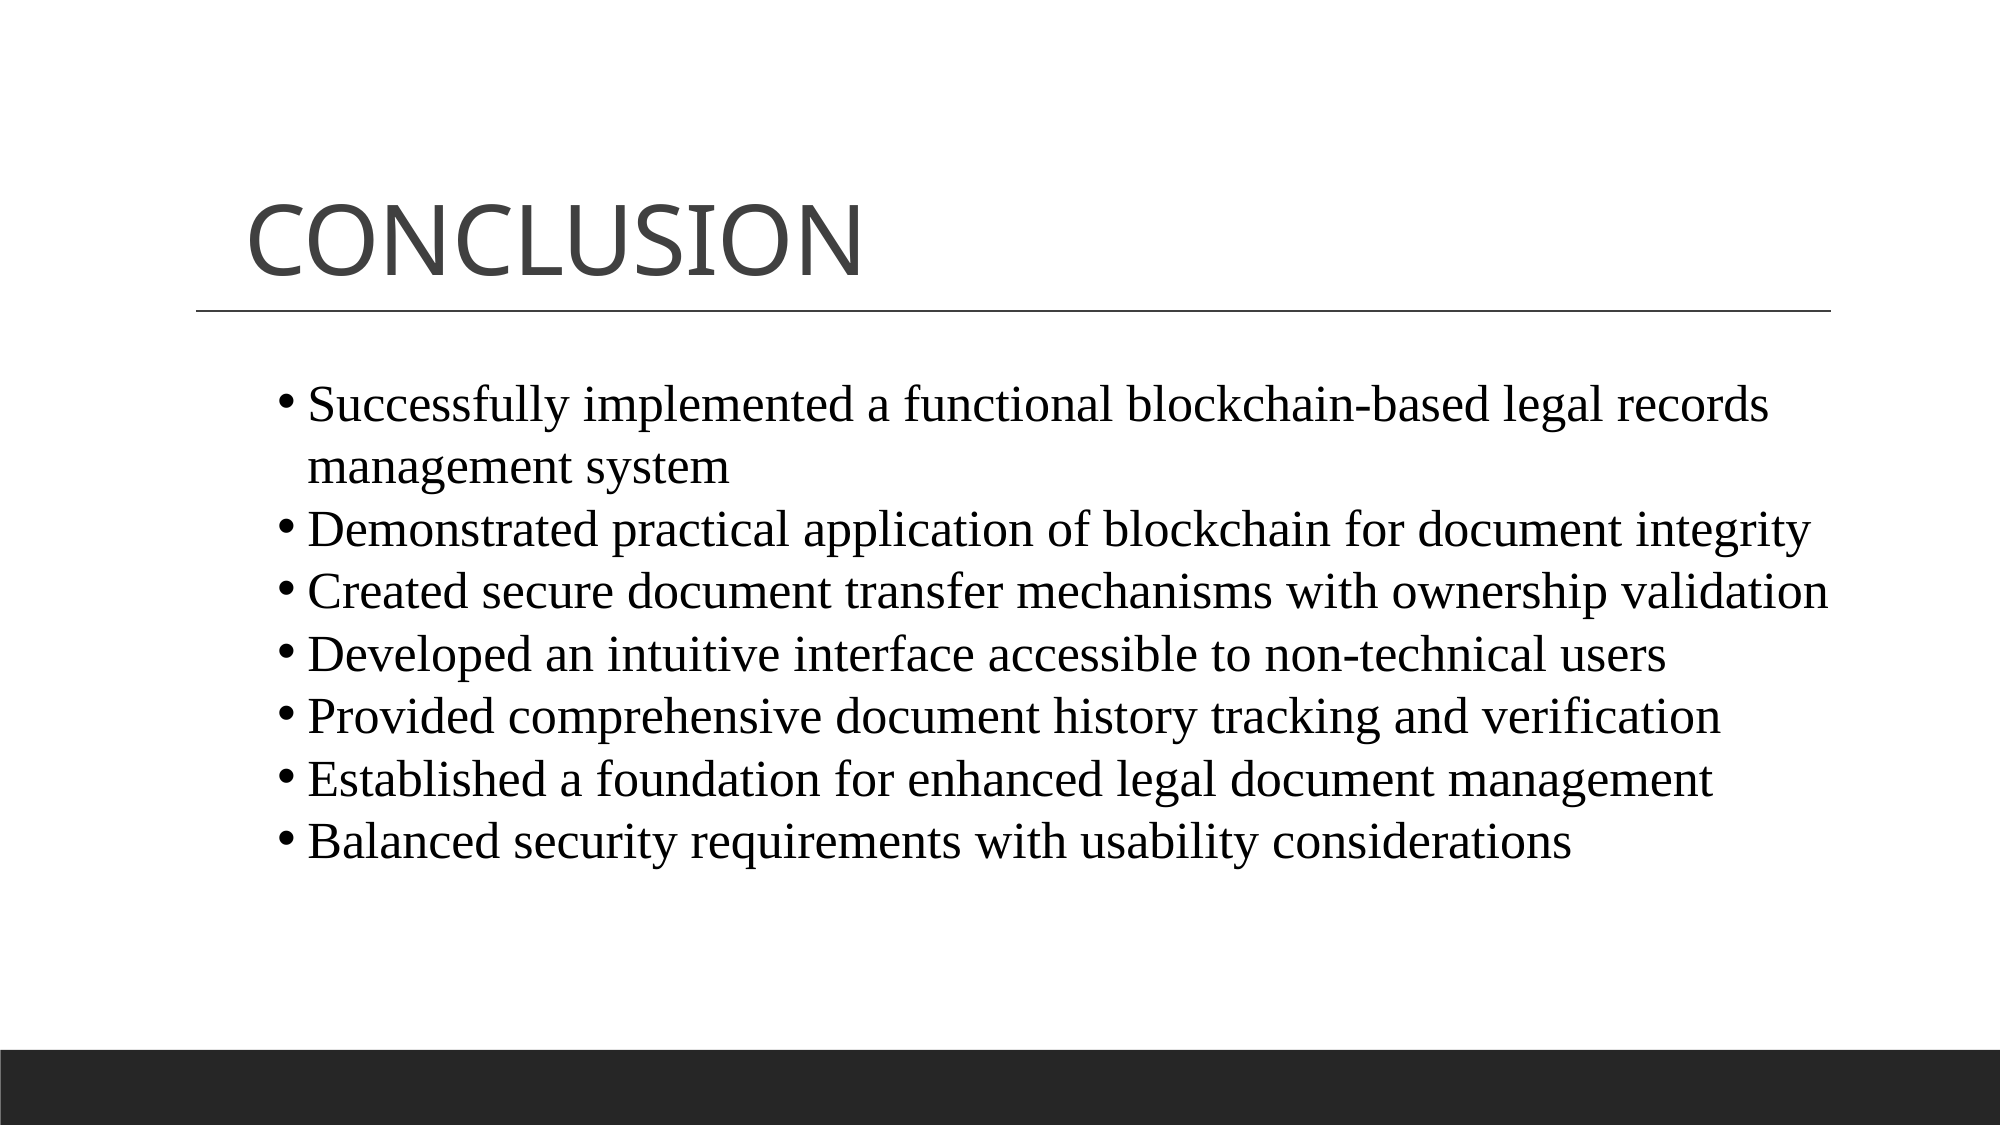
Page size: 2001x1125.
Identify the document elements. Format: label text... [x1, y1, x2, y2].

list Successfully implemented a functional blockchain-based legal records management system Demonstrated practical application of blockchain for document integrity Created secure document transfer mechanisms with ownership validation Developed an intuitive interface accessible to non-technical users Provided comprehensive document history tracking and verification Established a foundation for enhanced legal document management Balanced security requirements with usability considerations [229, 292, 1880, 946]
title CONCLUSION [229, 145, 1880, 292]
